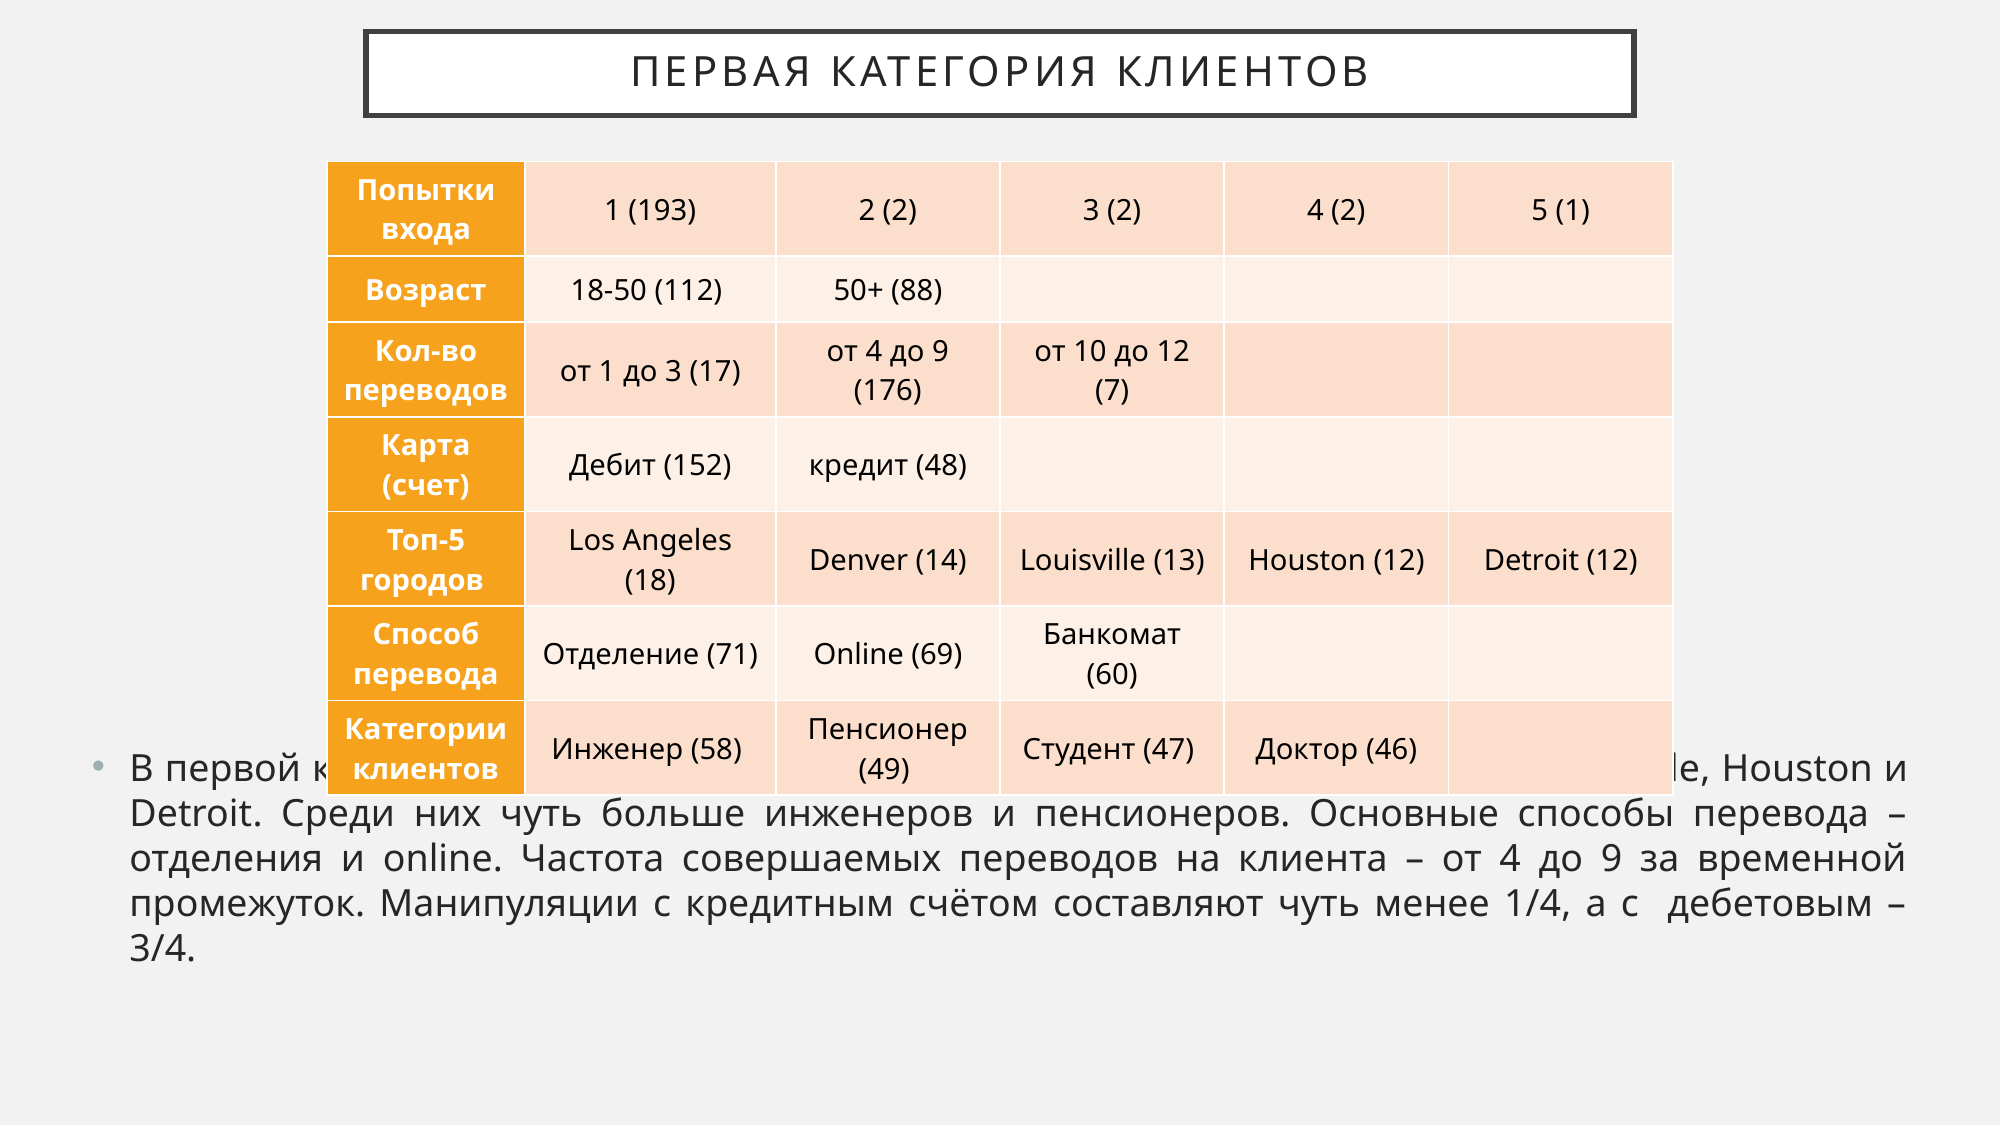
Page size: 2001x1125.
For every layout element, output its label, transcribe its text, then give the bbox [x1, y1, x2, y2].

table_cell [1225, 257, 1448, 321]
table_cell Доктор (46) [1225, 701, 1448, 794]
table_cell Дебит (152) [526, 418, 775, 511]
table_cell Кол-во переводов [328, 323, 524, 416]
table_cell Возраст [328, 257, 524, 321]
table_cell [1001, 418, 1223, 511]
table_cell [1225, 323, 1448, 416]
table_cell Detroit (12) [1449, 512, 1672, 605]
table_cell [1449, 607, 1672, 700]
table_cell Инженер (58) [526, 701, 775, 794]
table_cell Категории клиентов [328, 701, 524, 794]
table_header 4 (2) [1225, 162, 1448, 255]
table_cell Houston (12) [1225, 512, 1448, 605]
table_cell 18-50 (112) [526, 257, 775, 321]
table_cell Los Angeles (18) [526, 512, 775, 605]
table_cell Банкомат (60) [1001, 607, 1223, 700]
table_cell [1449, 323, 1672, 416]
title Первая категория клиентов [363, 29, 1637, 118]
table_cell Способ перевода [328, 607, 524, 700]
table_cell Карта (счет) [328, 418, 524, 511]
table_cell [1449, 418, 1672, 511]
table_cell от 1 до 3 (17) [526, 323, 775, 416]
table_cell Пенсионер (49) [777, 701, 999, 794]
table_cell от 10 до 12 (7) [1001, 323, 1223, 416]
table_header 3 (2) [1001, 162, 1223, 255]
table_header 1 (193) [526, 162, 775, 255]
table_header 2 (2) [777, 162, 999, 255]
table_cell кредит (48) [777, 418, 999, 511]
table_header 5 (1) [1449, 162, 1672, 255]
table_cell 50+ (88) [777, 257, 999, 321]
table_cell Denver (14) [777, 512, 999, 605]
table_cell [1225, 418, 1448, 511]
table_cell [1449, 257, 1672, 321]
table_cell [1449, 701, 1672, 794]
table_cell Топ-5 городов [328, 512, 524, 605]
table_cell Online (69) [777, 607, 999, 700]
list В первой категории преобладают клиенты из городов Los Angeles, Denver, Louisville, Houston и Detroit. Среди них чуть больше инженеров и пенсионеров. Основные способы перевода – отделения и online. Частота совершаемых переводов на клиента – от 4 до 9 за временной промежуток. Манипуляции с кредитным счётом составляют чуть менее 1/4, а с дебетовым – 3/4. [76, 735, 1924, 1094]
table_cell от 4 до 9 (176) [777, 323, 999, 416]
table_cell Отделение (71) [526, 607, 775, 700]
table_header Попытки входа [328, 162, 524, 255]
table_cell [1001, 257, 1223, 321]
table_cell [1225, 607, 1448, 700]
table_cell Студент (47) [1001, 701, 1223, 794]
table_cell Louisville (13) [1001, 512, 1223, 605]
